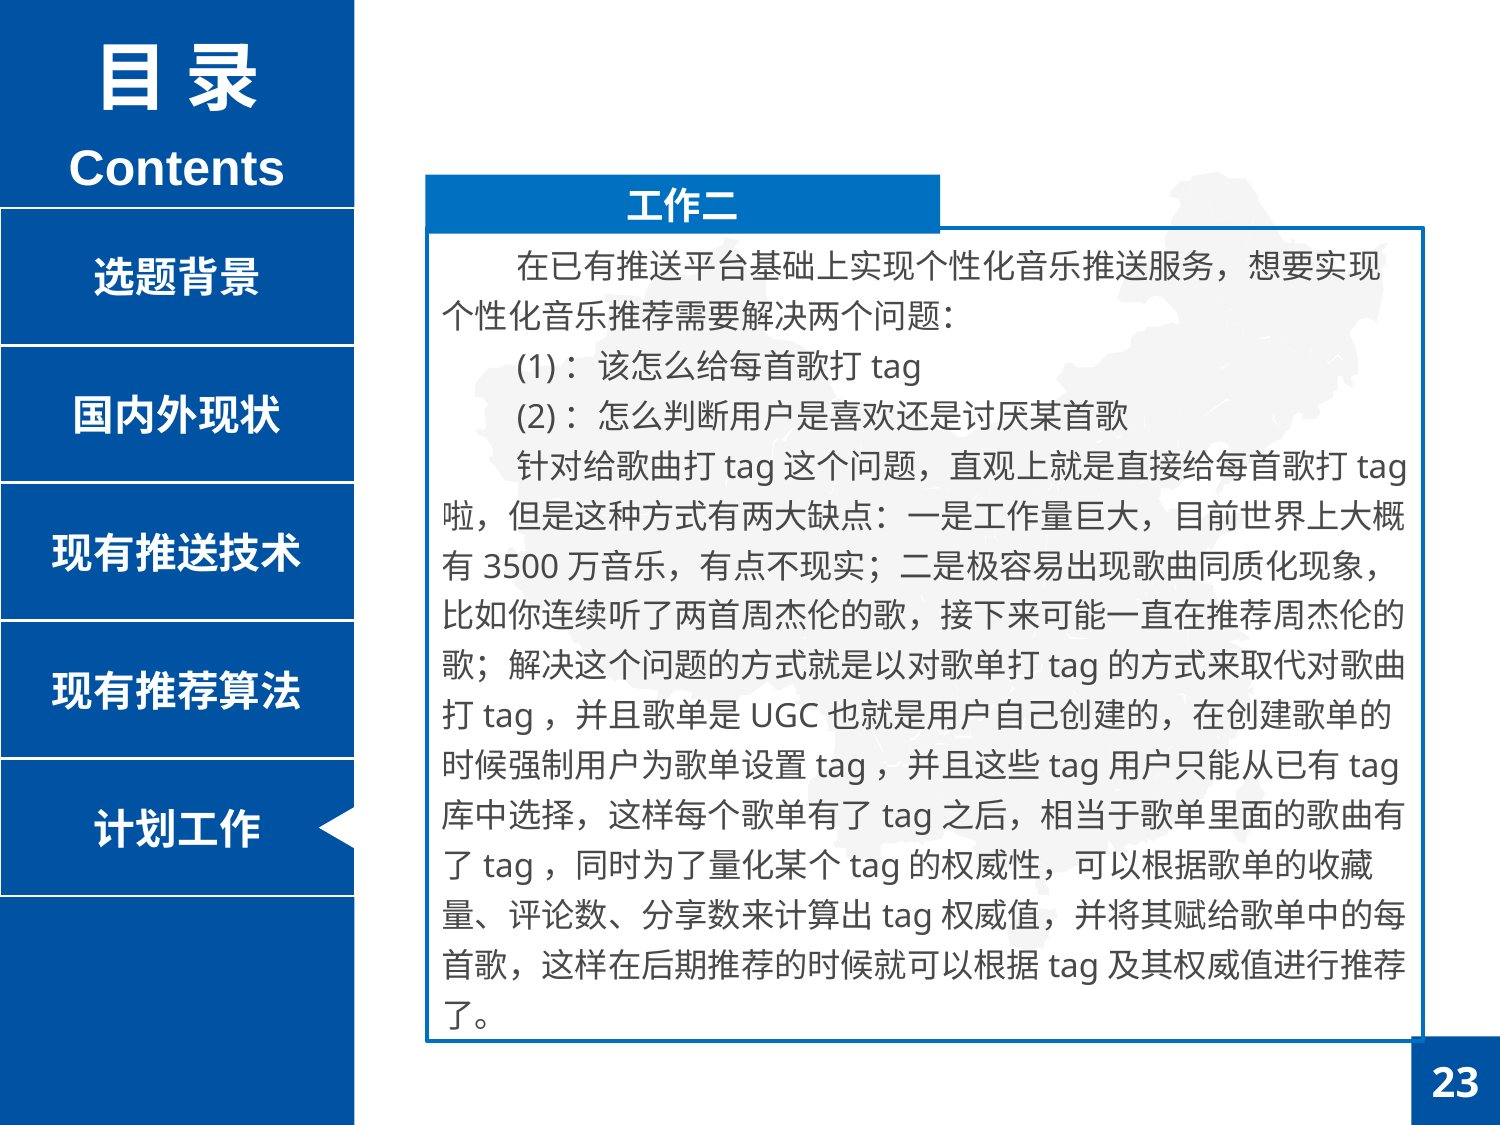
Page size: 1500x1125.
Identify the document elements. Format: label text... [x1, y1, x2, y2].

text_box 计划工作 [0, 759, 355, 896]
text_box 国内外现状 [0, 345, 355, 483]
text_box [17, 21, 337, 204]
text_box 选题背景 [0, 207, 355, 345]
text_box 工作二 [425, 174, 941, 234]
text_box 23 [1411, 1036, 1500, 1125]
text_box [316, 805, 356, 851]
text_box 现有推送技术 [0, 483, 355, 621]
text_box [0, 0, 355, 207]
text_box 现有推荐算法 [0, 621, 355, 758]
text_box [0, 896, 355, 1125]
text_box 在已有推送平台基础上实现个性化音乐推送服务，想要实现个性化音乐推荐需要解决两个问题： (1)：该怎么给每首歌打tag (2)：怎么判断用户是喜欢还是讨厌某首歌 针对给歌曲打tag这个问题，直观上就是直接给每首歌打tag啦，但是这种方式有两大缺点：一是工作量巨大，目前世界上大概有3500万音乐，有点不现实；二是极容易出现歌曲同质化现象，比如你连续听了两首周杰伦的歌，接下来可能一直在推荐周杰伦的歌；解决这个问题的方式就是以对歌单打tag的方式来取代对歌曲打tag，并且歌单是UGC也就是用户自己创建的，在创建歌单的时候强制用户为歌单设置tag，并且这些tag用户只能从已有tag库中选择，这样每个歌单有了tag之后，相当于歌单里面的歌曲有了tag，同时为了量化某个tag的权威性，可以根据歌单的收藏量、评论数、分享数来计算出tag权威值，并将其赋给歌单中的每首歌，这样在后期推荐的时候就可以根据tag及其权威值进行推荐了。 [427, 228, 1424, 1042]
